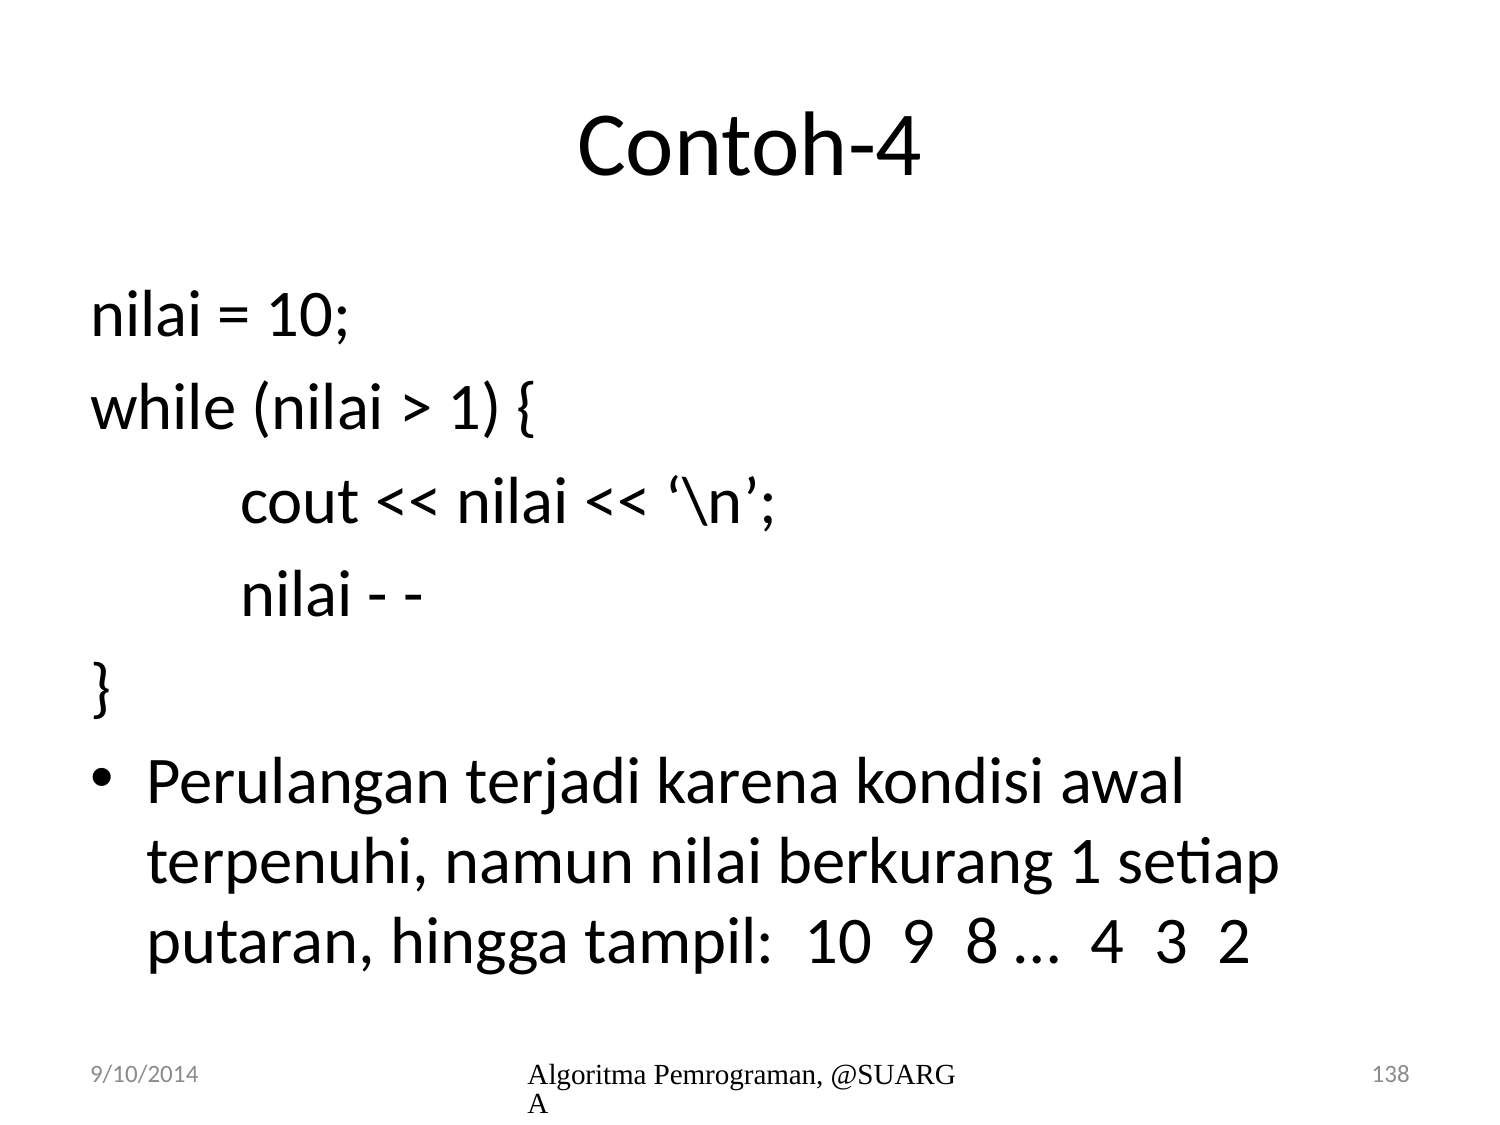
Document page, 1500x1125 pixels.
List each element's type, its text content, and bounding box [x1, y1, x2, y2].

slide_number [75, 1042, 425, 1103]
title Contoh-4 [75, 45, 1425, 233]
slide_number 138 [1074, 1042, 1425, 1103]
list nilai = 10; while (nilai > 1) { cout << nilai << ‘\n’; nilai - - } Perulangan terjadi karena kondisi awal terpenuhi, namun nilai berkurang 1 setiap putaran, hingga tampil: 10 9 8 … 4 3 2 [75, 262, 1425, 1005]
footer Algoritma Pemrograman, @SUARGA [512, 1042, 988, 1103]
